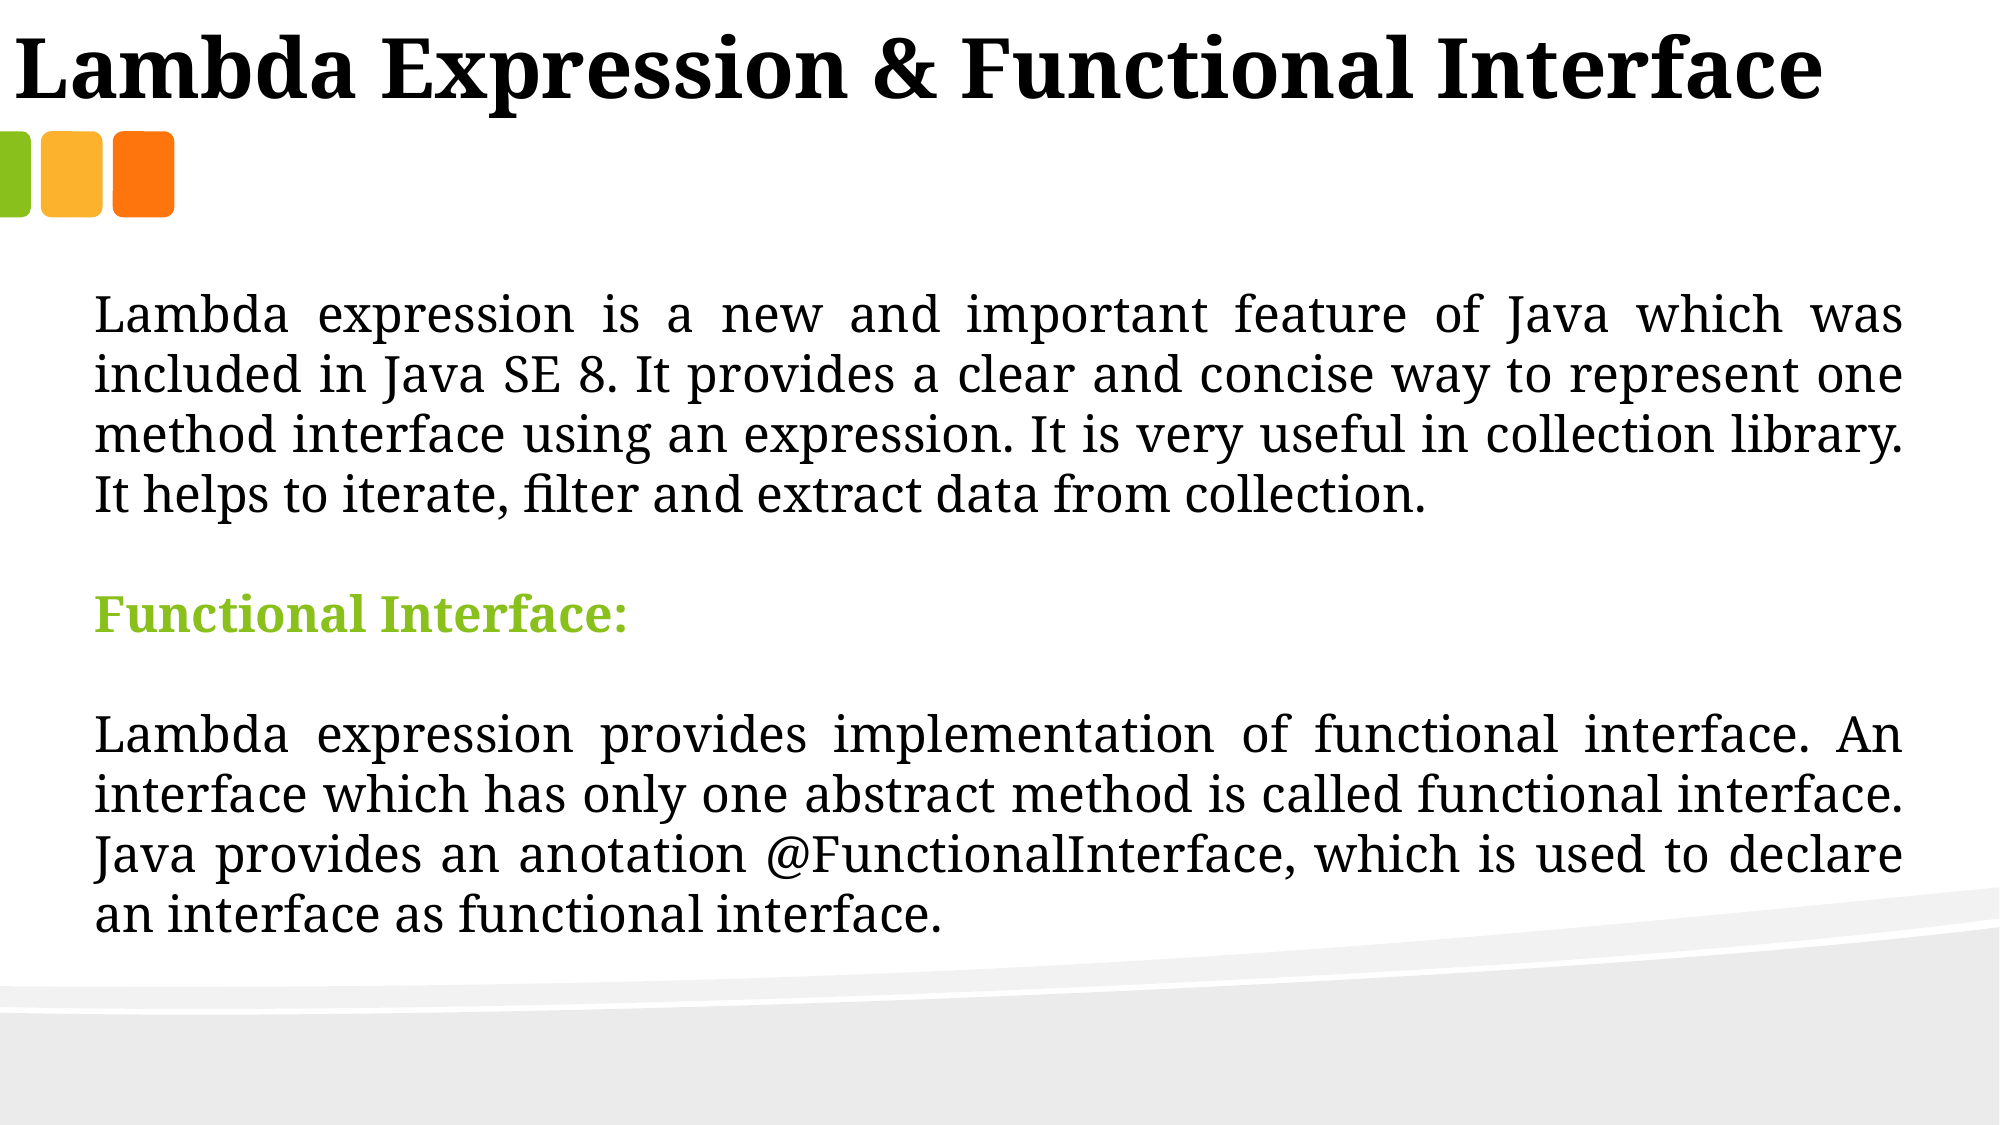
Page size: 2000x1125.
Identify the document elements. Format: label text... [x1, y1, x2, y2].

text_box Lambda expression is a new and important feature of Java which was included in Java SE 8. It provides a clear and concise way to represent one method interface using an expression. It is very useful in collection library. It helps to iterate, filter and extract data from collection. Functional Interface: Lambda expression provides implementation of functional interface. An interface which has only one abstract method is called functional interface. Java provides an anotation @FunctionalInterface, which is used to declare an interface as functional interface. [79, 274, 1920, 950]
text_box Lambda Expression & Functional Interface [0, 0, 2000, 125]
